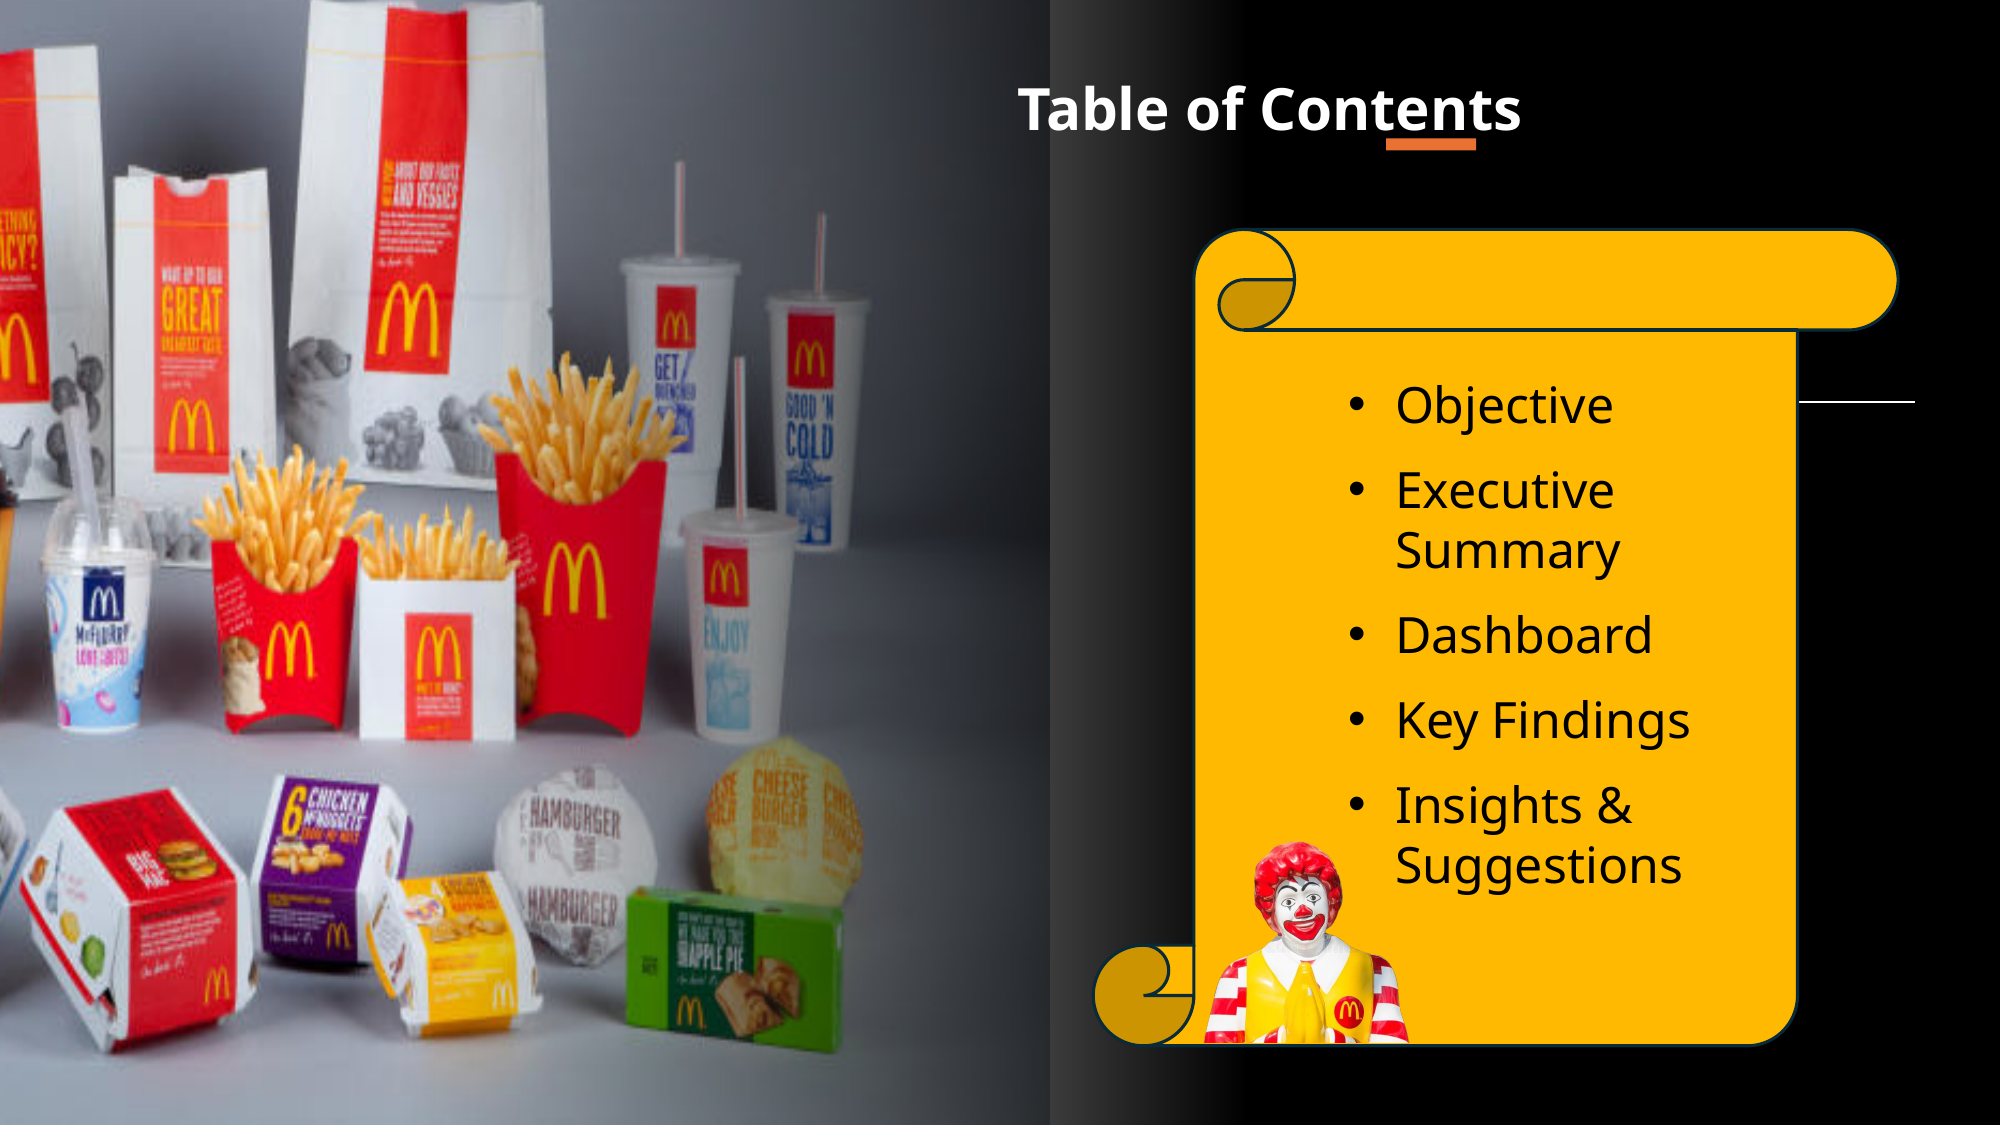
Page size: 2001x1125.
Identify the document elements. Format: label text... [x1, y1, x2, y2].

text_box [1091, 227, 1900, 1048]
text_box [1385, 137, 1478, 152]
picture [0, 0, 1051, 1125]
text_box [1800, 399, 1916, 404]
title Table of Contents [1051, 40, 1942, 151]
text_box Objective Executive Summary Dashboard Key Findings Insights & Suggestions [1258, 365, 1759, 901]
text_box [1051, 0, 2000, 1125]
picture [1153, 839, 1450, 1043]
